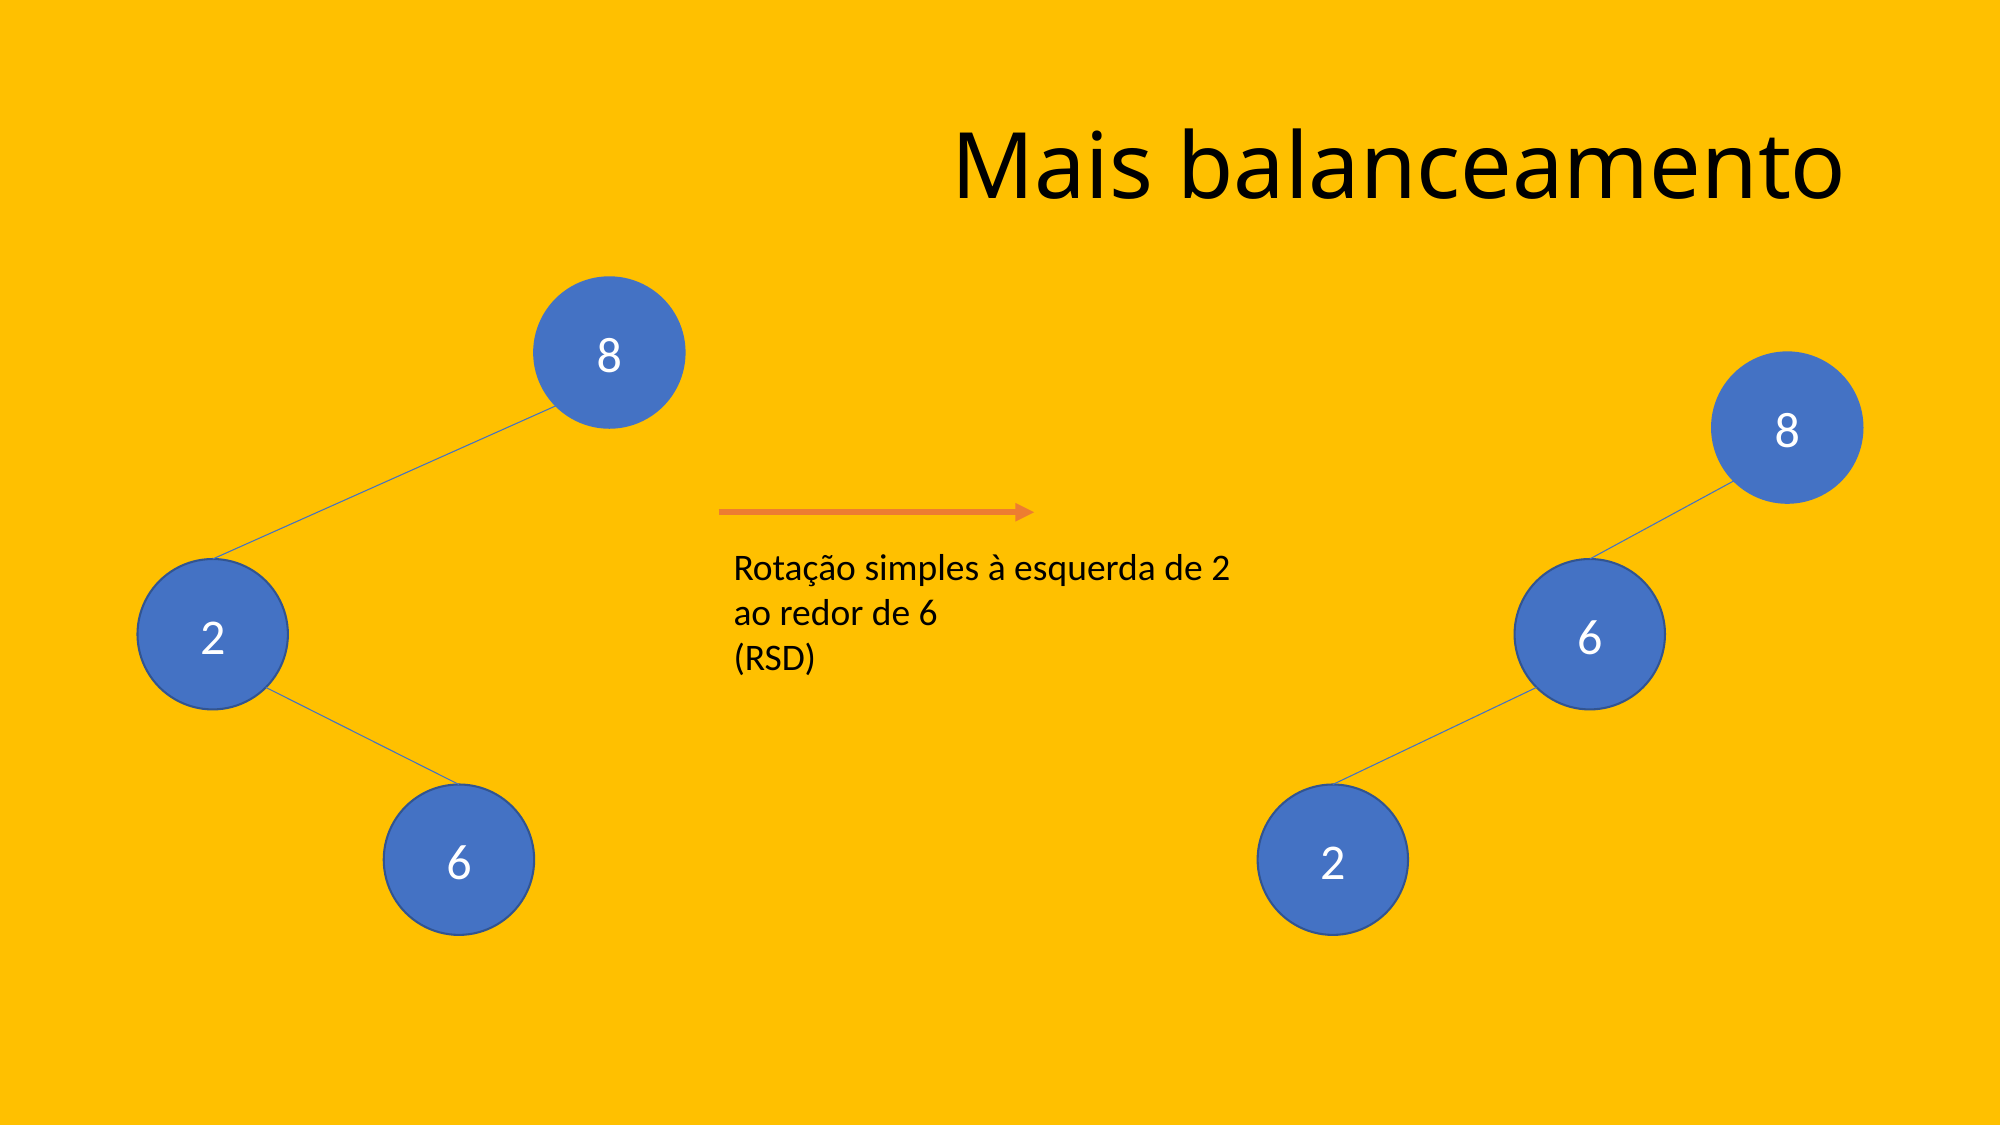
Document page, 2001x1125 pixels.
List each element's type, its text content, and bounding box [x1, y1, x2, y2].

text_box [1589, 480, 1735, 559]
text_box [212, 405, 557, 559]
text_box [265, 687, 459, 785]
text_box Rotação simples à esquerda de 2 ao redor de 6 (RSD) [718, 535, 1255, 686]
text_box 2 [1256, 783, 1410, 936]
text_box 6 [1513, 558, 1667, 711]
text_box 8 [1711, 351, 1864, 504]
text_box 8 [533, 276, 686, 429]
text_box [1332, 687, 1537, 785]
title Mais balanceamento [137, 59, 1863, 278]
text_box 2 [136, 558, 289, 711]
text_box 6 [382, 783, 536, 936]
